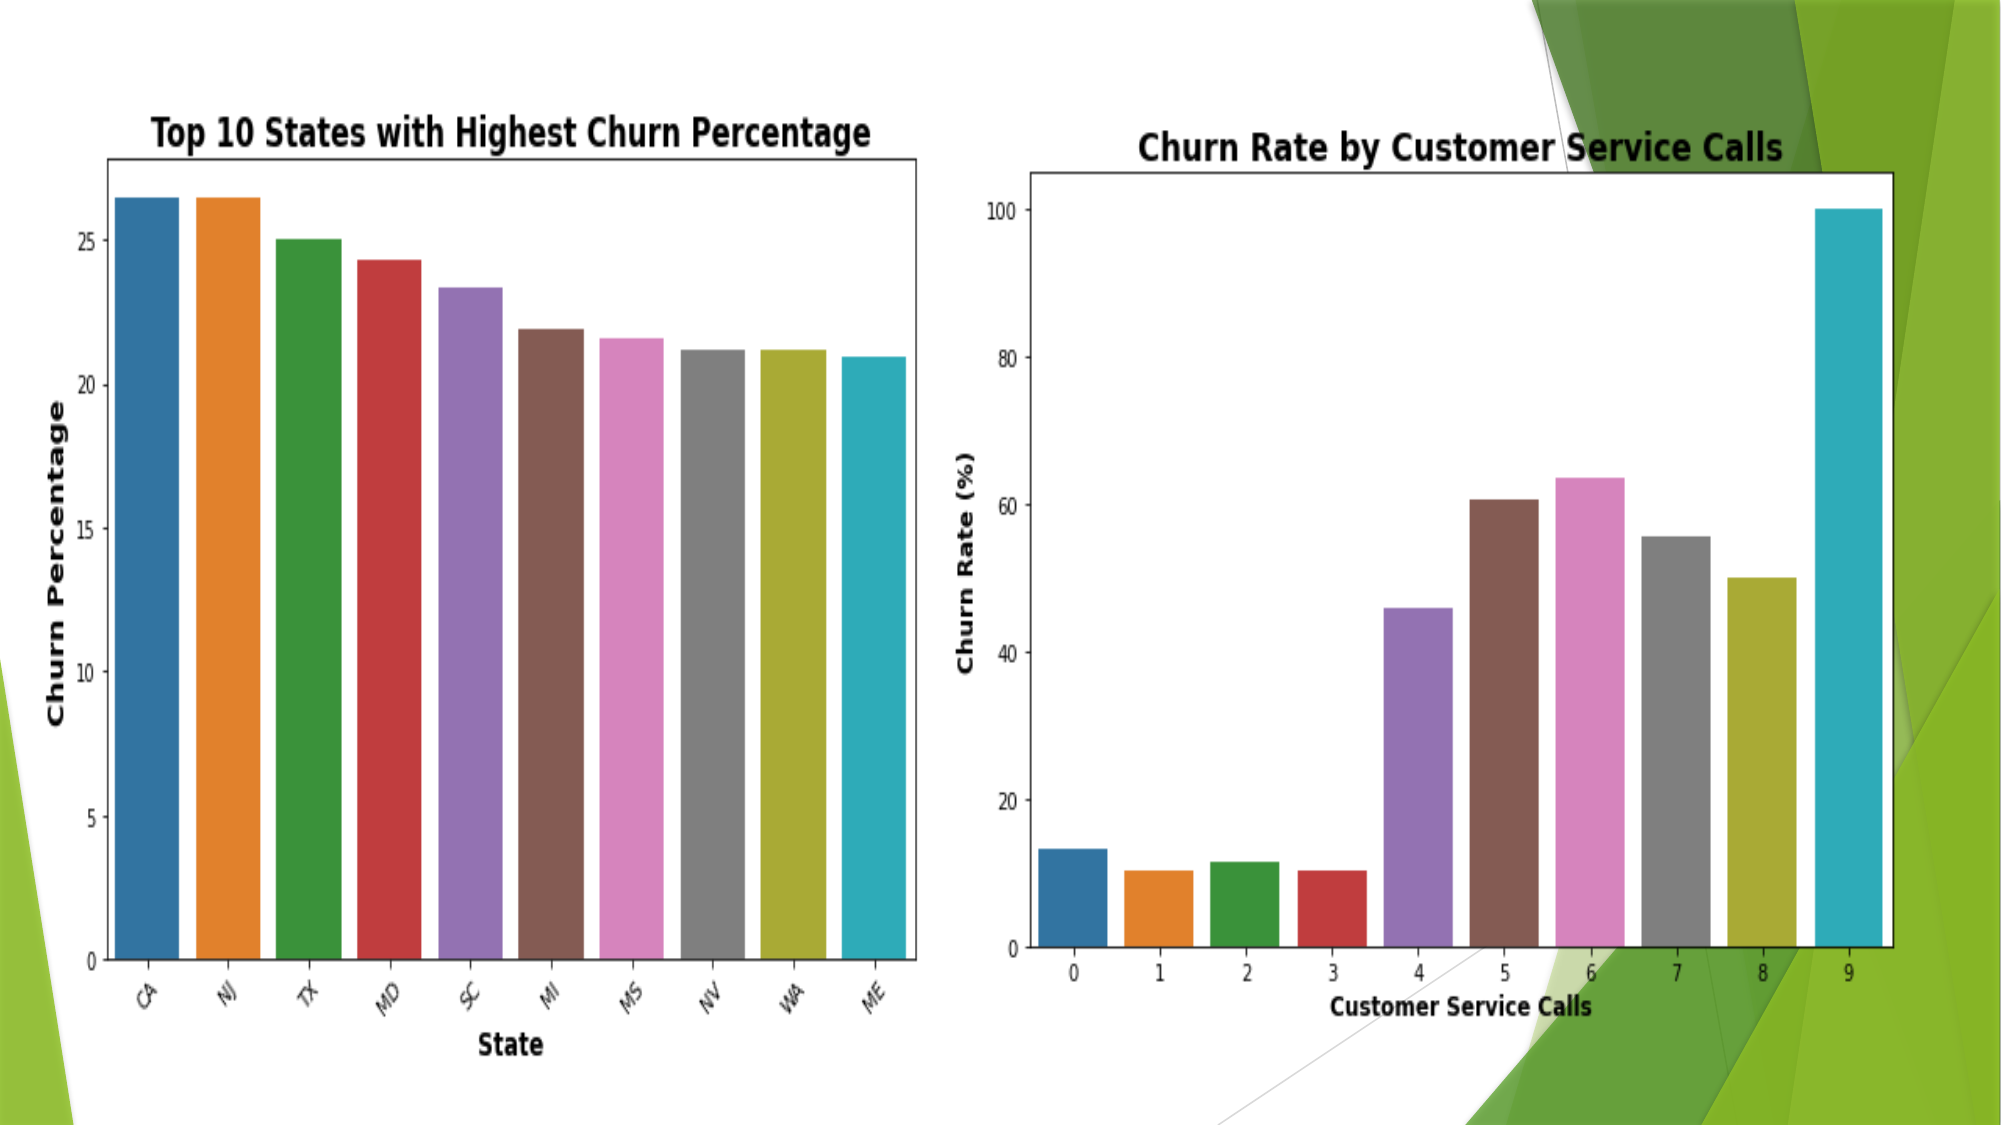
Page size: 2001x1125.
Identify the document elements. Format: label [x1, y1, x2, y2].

picture [36, 99, 926, 1077]
picture [946, 116, 1903, 1037]
